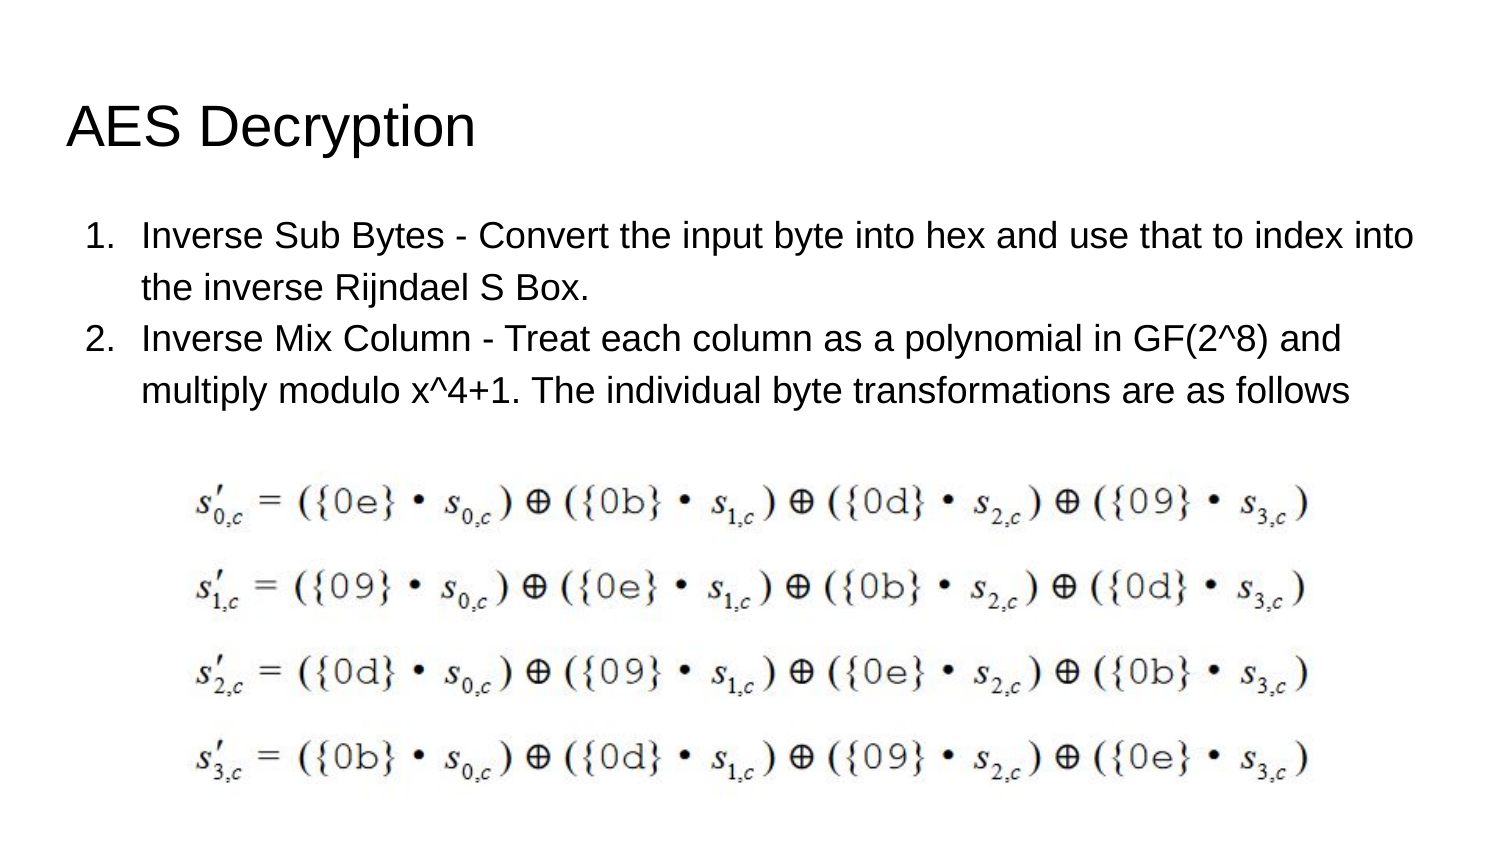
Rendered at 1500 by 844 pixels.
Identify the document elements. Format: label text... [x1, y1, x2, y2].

list Inverse Sub Bytes - Convert the input byte into hex and use that to index into the inverse Rijndael S Box. Inverse Mix Column - Treat each column as a polynomial in GF(2^8) and multiply modulo x^4+1. The individual byte transformations are as follows [51, 189, 1449, 750]
picture [162, 470, 1337, 800]
title AES Decryption [51, 72, 1449, 167]
